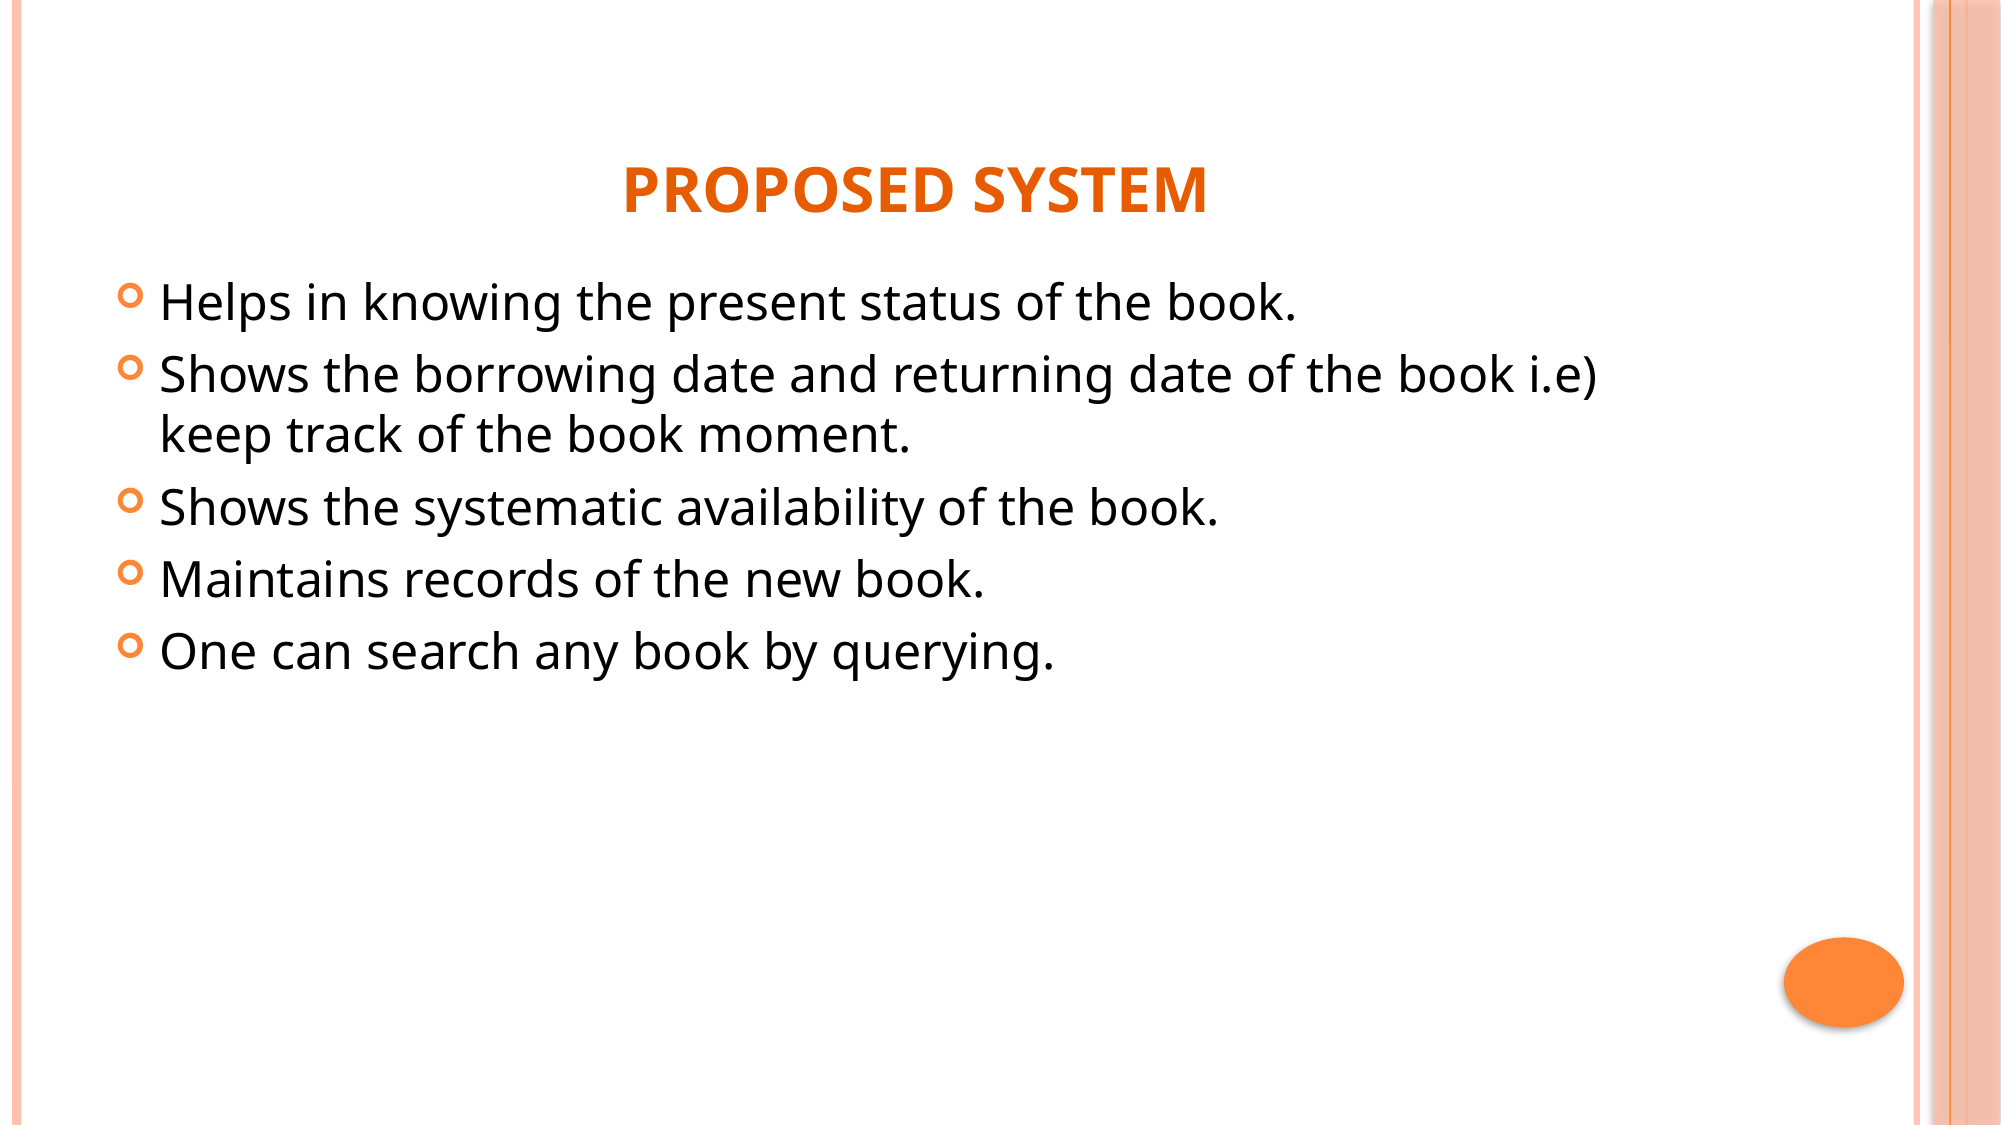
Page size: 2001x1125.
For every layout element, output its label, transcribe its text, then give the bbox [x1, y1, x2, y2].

title PROPOSED SYSTEM [99, 45, 1734, 233]
list Helps in knowing the present status of the book. Shows the borrowing date and returning date of the book i.e) keep track of the book moment. Shows the systematic availability of the book. Maintains records of the new book. One can search any book by querying. [99, 262, 1734, 1062]
